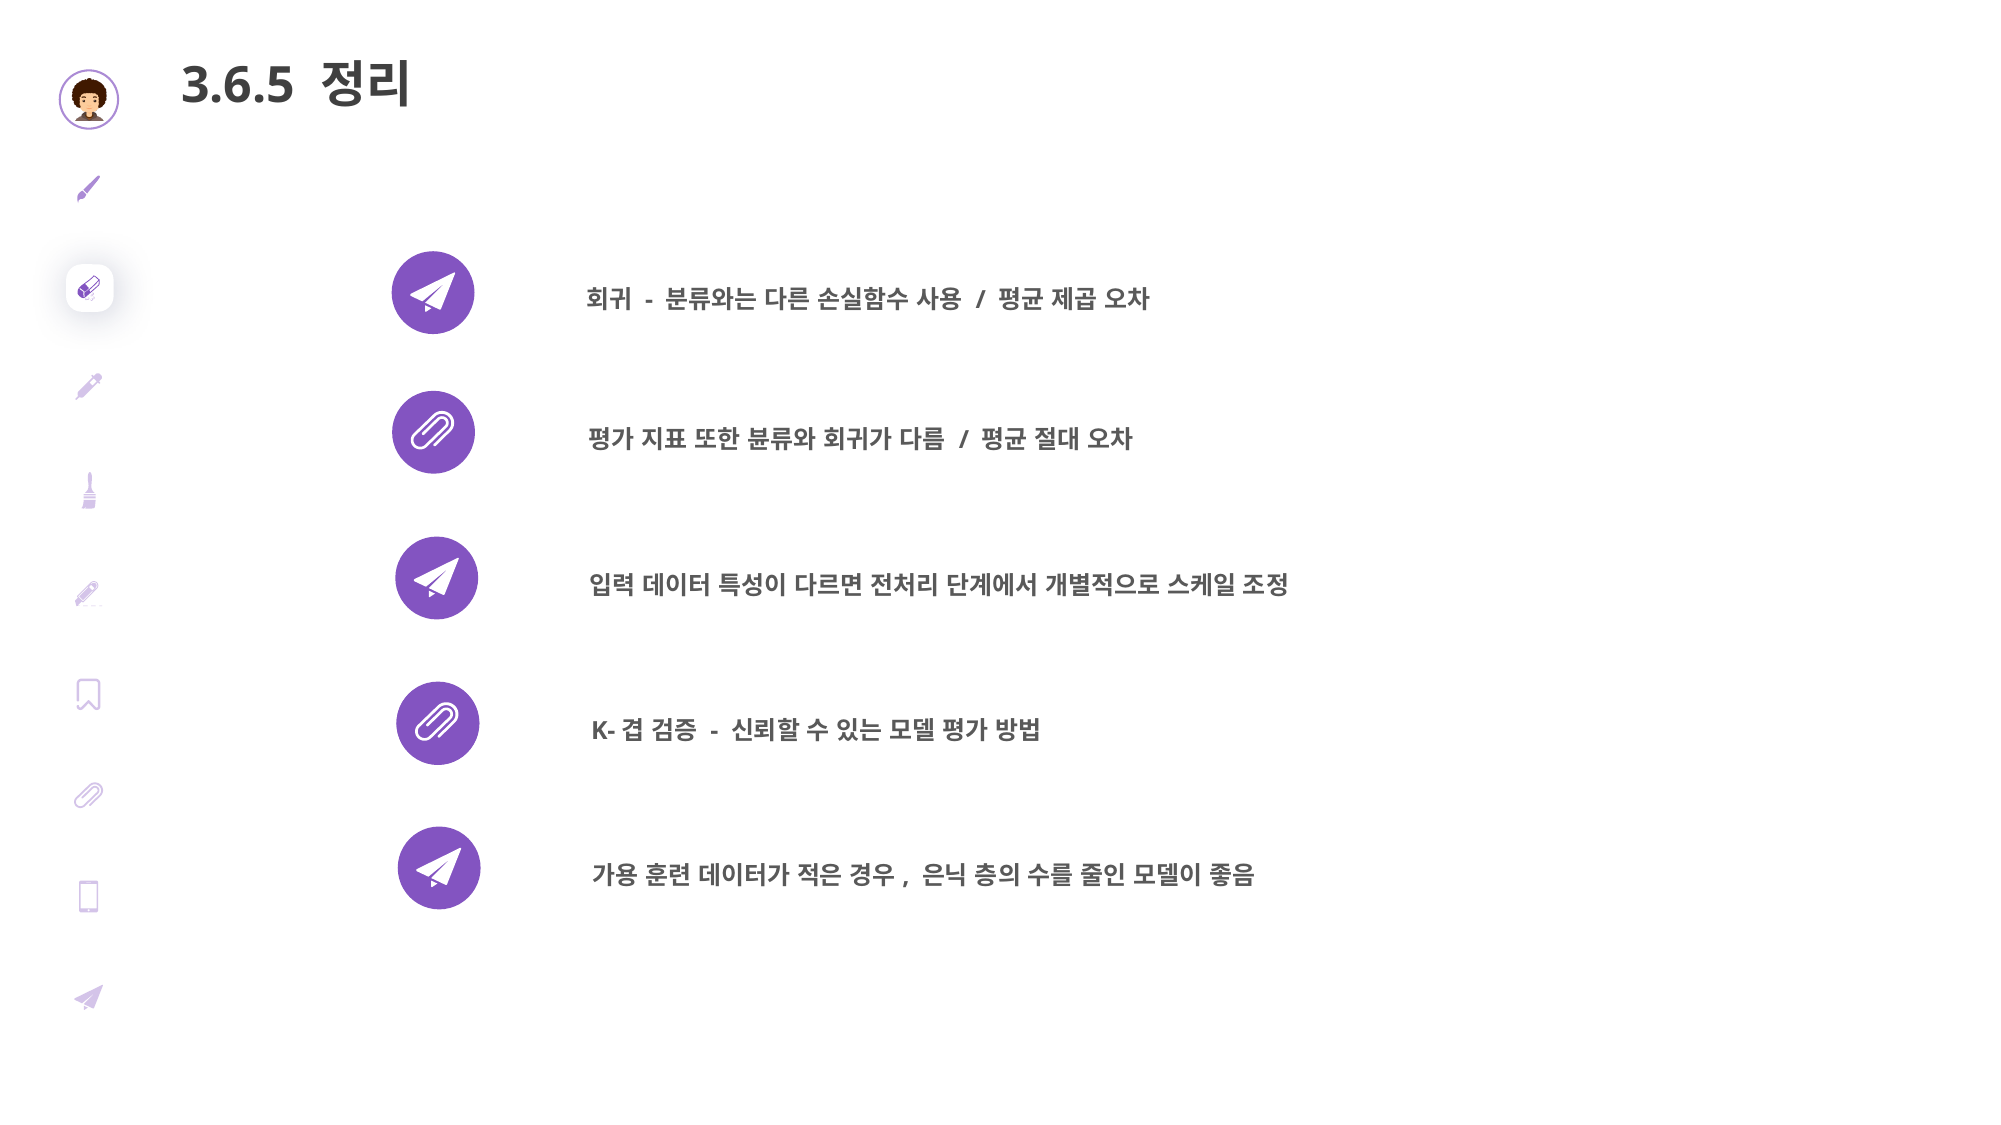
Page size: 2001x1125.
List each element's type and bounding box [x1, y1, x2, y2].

text_box [44, 29, 1956, 1080]
text_box [395, 493, 1401, 661]
text_box [391, 208, 1335, 375]
text_box [396, 682, 480, 765]
text_box [396, 638, 1340, 806]
text_box [397, 783, 1341, 951]
text_box [392, 390, 475, 474]
